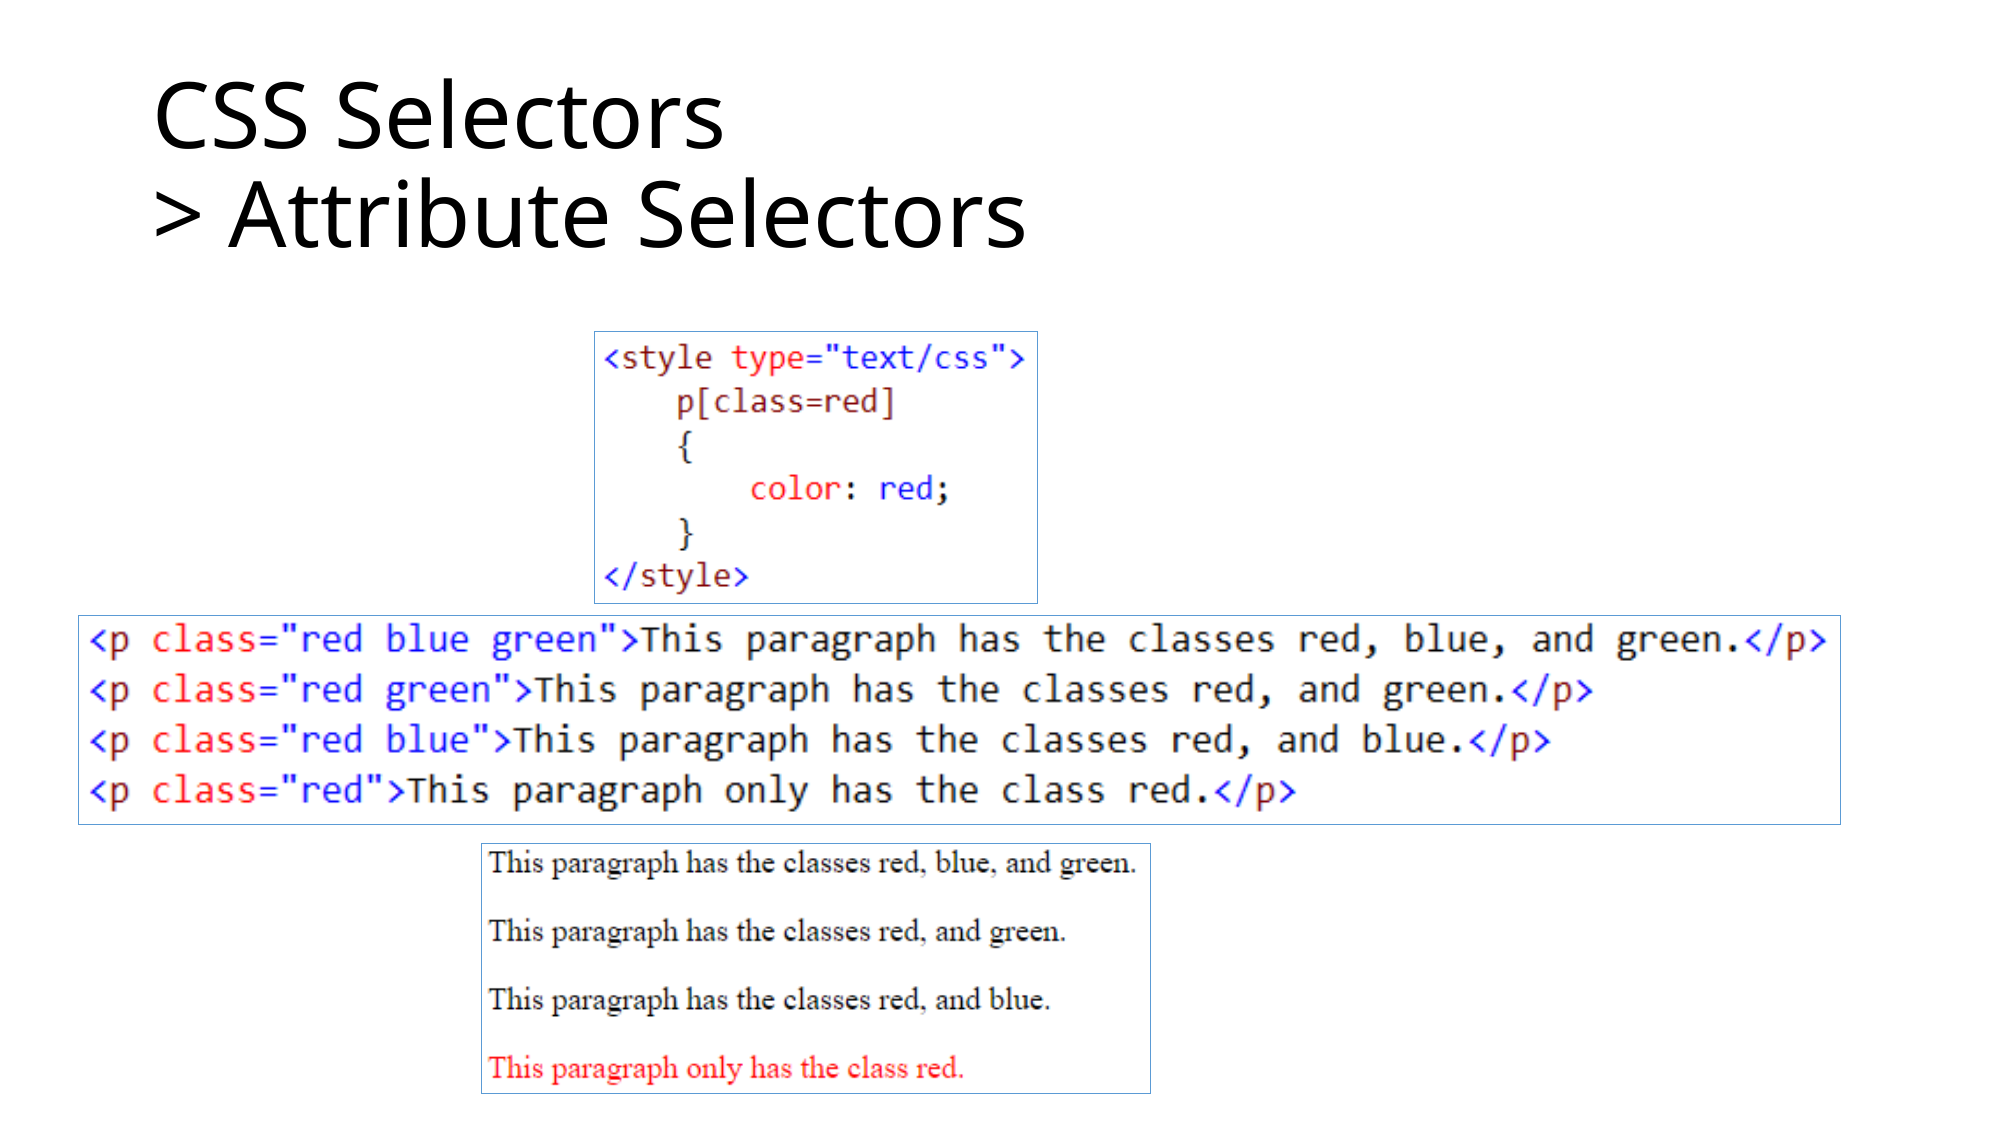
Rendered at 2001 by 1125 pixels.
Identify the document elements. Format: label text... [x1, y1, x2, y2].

title CSS Selectors > Attribute Selectors [137, 59, 1863, 278]
picture [594, 331, 1038, 604]
picture [78, 615, 1841, 825]
picture [481, 843, 1151, 1095]
